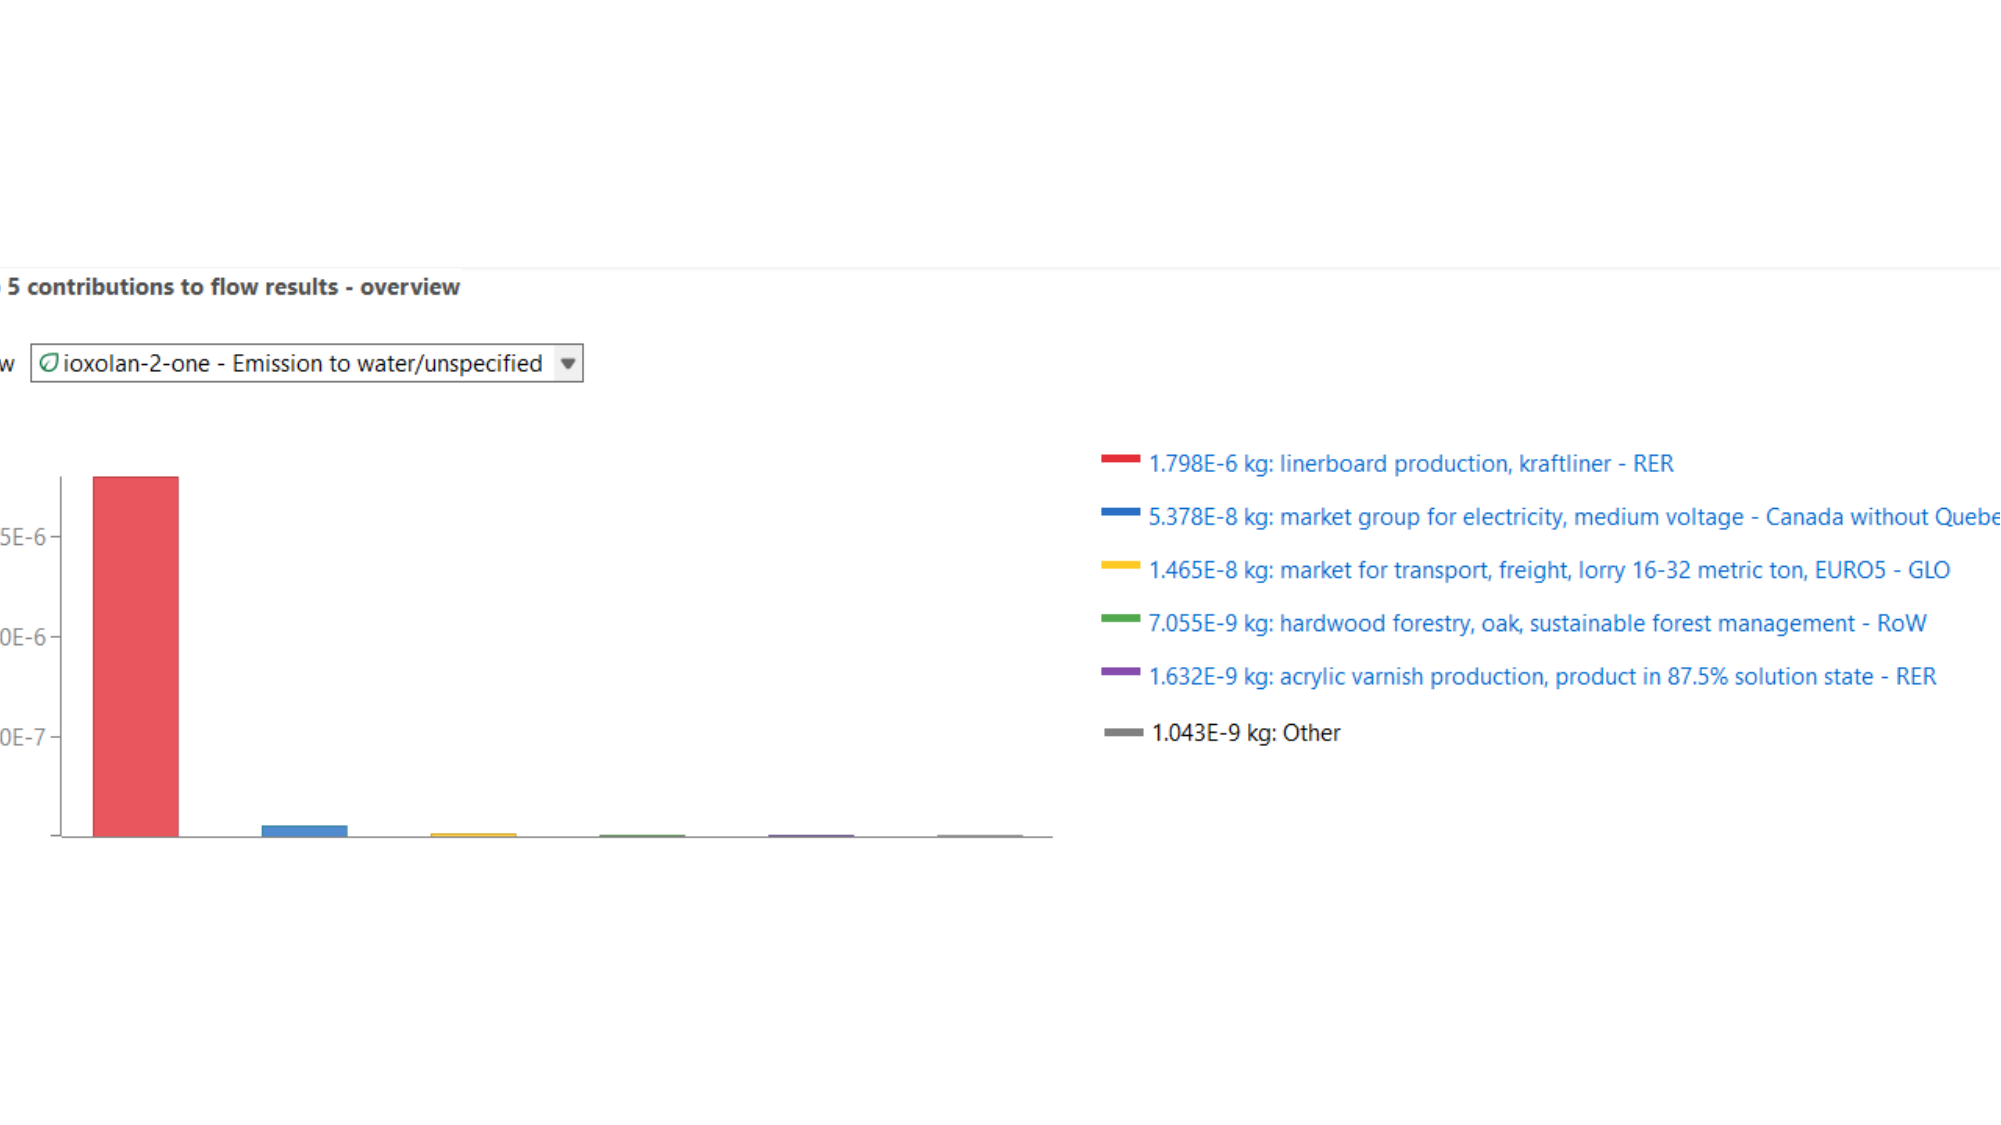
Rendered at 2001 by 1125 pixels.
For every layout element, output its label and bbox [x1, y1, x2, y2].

picture [0, 267, 2000, 858]
